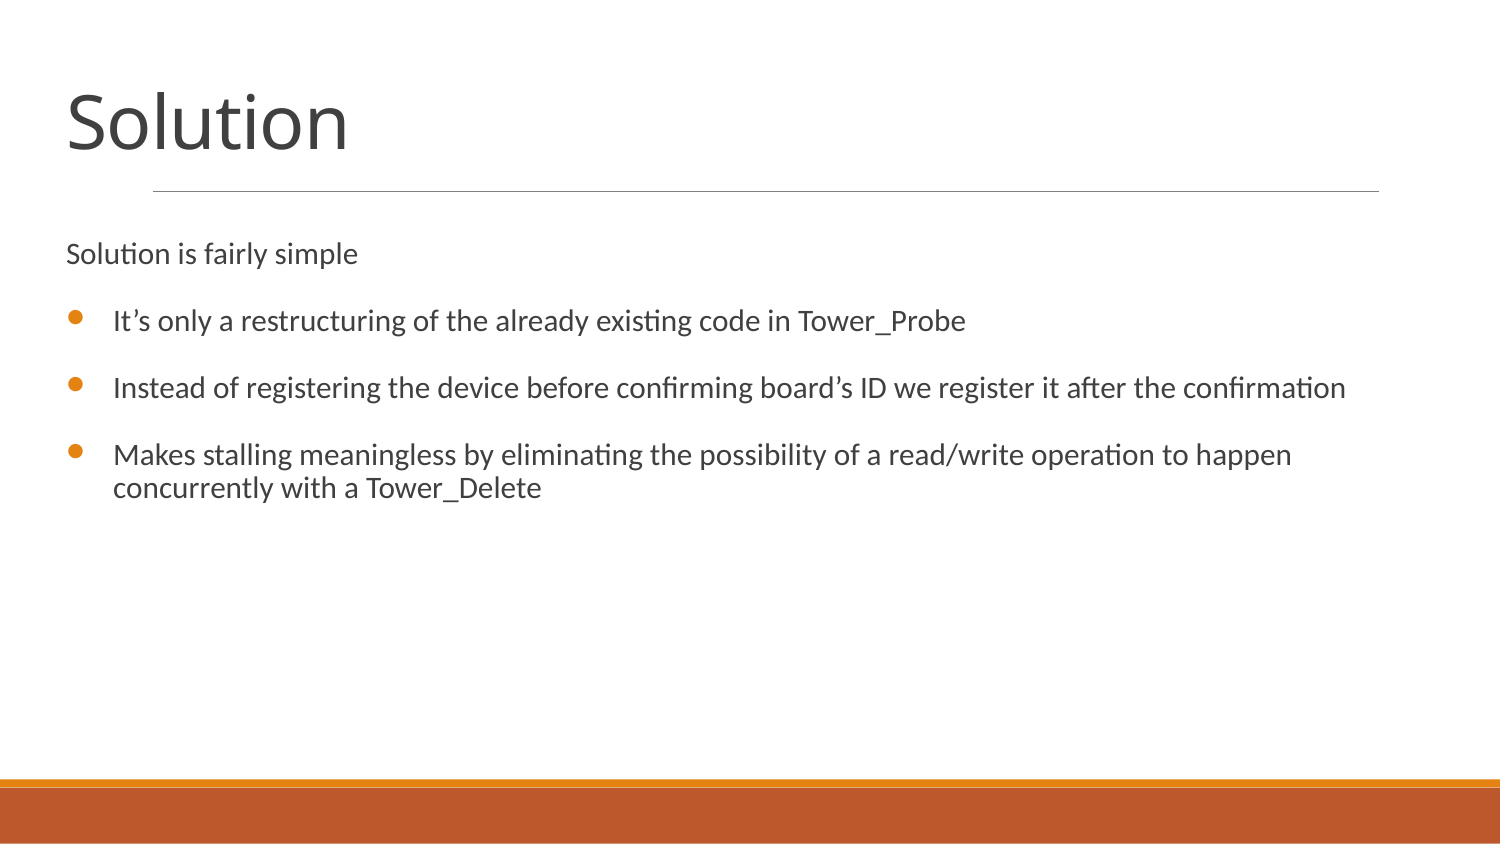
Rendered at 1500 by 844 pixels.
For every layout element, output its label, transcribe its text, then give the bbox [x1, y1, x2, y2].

title Solution [51, 72, 1449, 167]
list Solution is fairly simple It’s only a restructuring of the already existing code in Tower_Probe Instead of registering the device before confirming board’s ID we register it after the confirmation Makes stalling meaningless by eliminating the possibility of a read/write operation to happen concurrently with a Tower_Delete [51, 222, 1449, 783]
